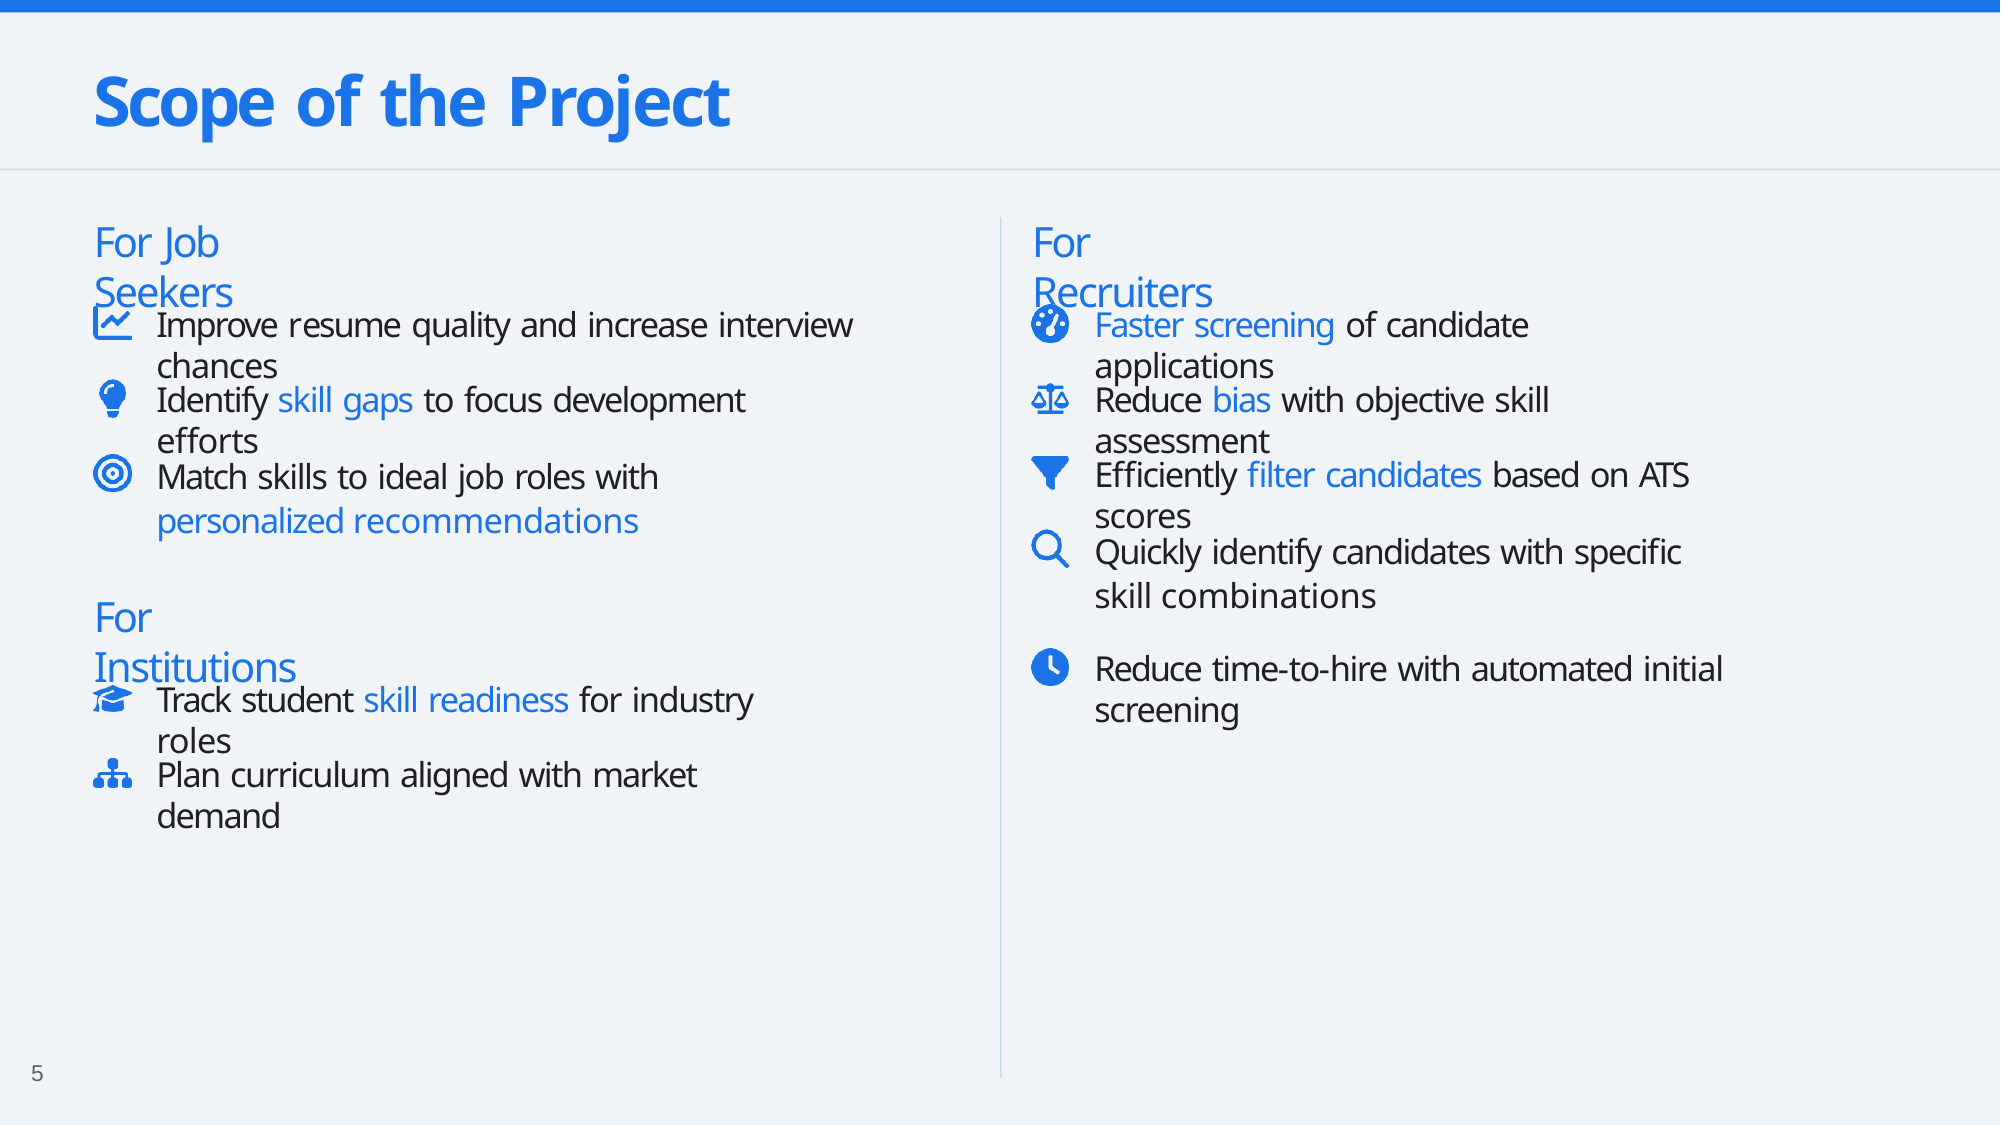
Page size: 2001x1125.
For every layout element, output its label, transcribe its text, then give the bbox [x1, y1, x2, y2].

title Scope of the Project [91, 54, 1220, 246]
picture [1030, 648, 1069, 687]
text_box For Job Seekers [91, 214, 368, 317]
picture [1030, 529, 1070, 568]
text_box Faster screening of candidate applications [1092, 300, 1689, 375]
picture [1030, 304, 1069, 343]
picture [1030, 383, 1069, 414]
picture [93, 685, 132, 712]
text_box Match skills to ideal job roles with personalized recommendations [154, 450, 815, 540]
text_box Plan curriculum aligned with market demand [154, 750, 778, 836]
text_box Reduce bias with objective skill assessment [1092, 375, 1706, 450]
text_box For Institutions [91, 589, 350, 692]
picture [93, 758, 132, 789]
text_box For Recruiters [1029, 214, 1271, 317]
text_box Identify skill gaps to focus development efforts [154, 375, 813, 450]
text_box Efficiently filter candidates based on ATS scores [1092, 450, 1765, 536]
slide_number 5 [24, 1065, 65, 1125]
text_box Reduce time-to-hire with automated initial screening [1092, 644, 1818, 730]
picture [1030, 456, 1070, 491]
text_box Improve resume quality and increase interview chances [154, 300, 926, 386]
picture [99, 379, 126, 418]
text_box Track student skill readiness for industry roles [154, 675, 799, 761]
picture [93, 306, 132, 341]
picture [93, 454, 132, 493]
text_box Quickly identify candidates with specific skill combinations [1092, 525, 1714, 615]
